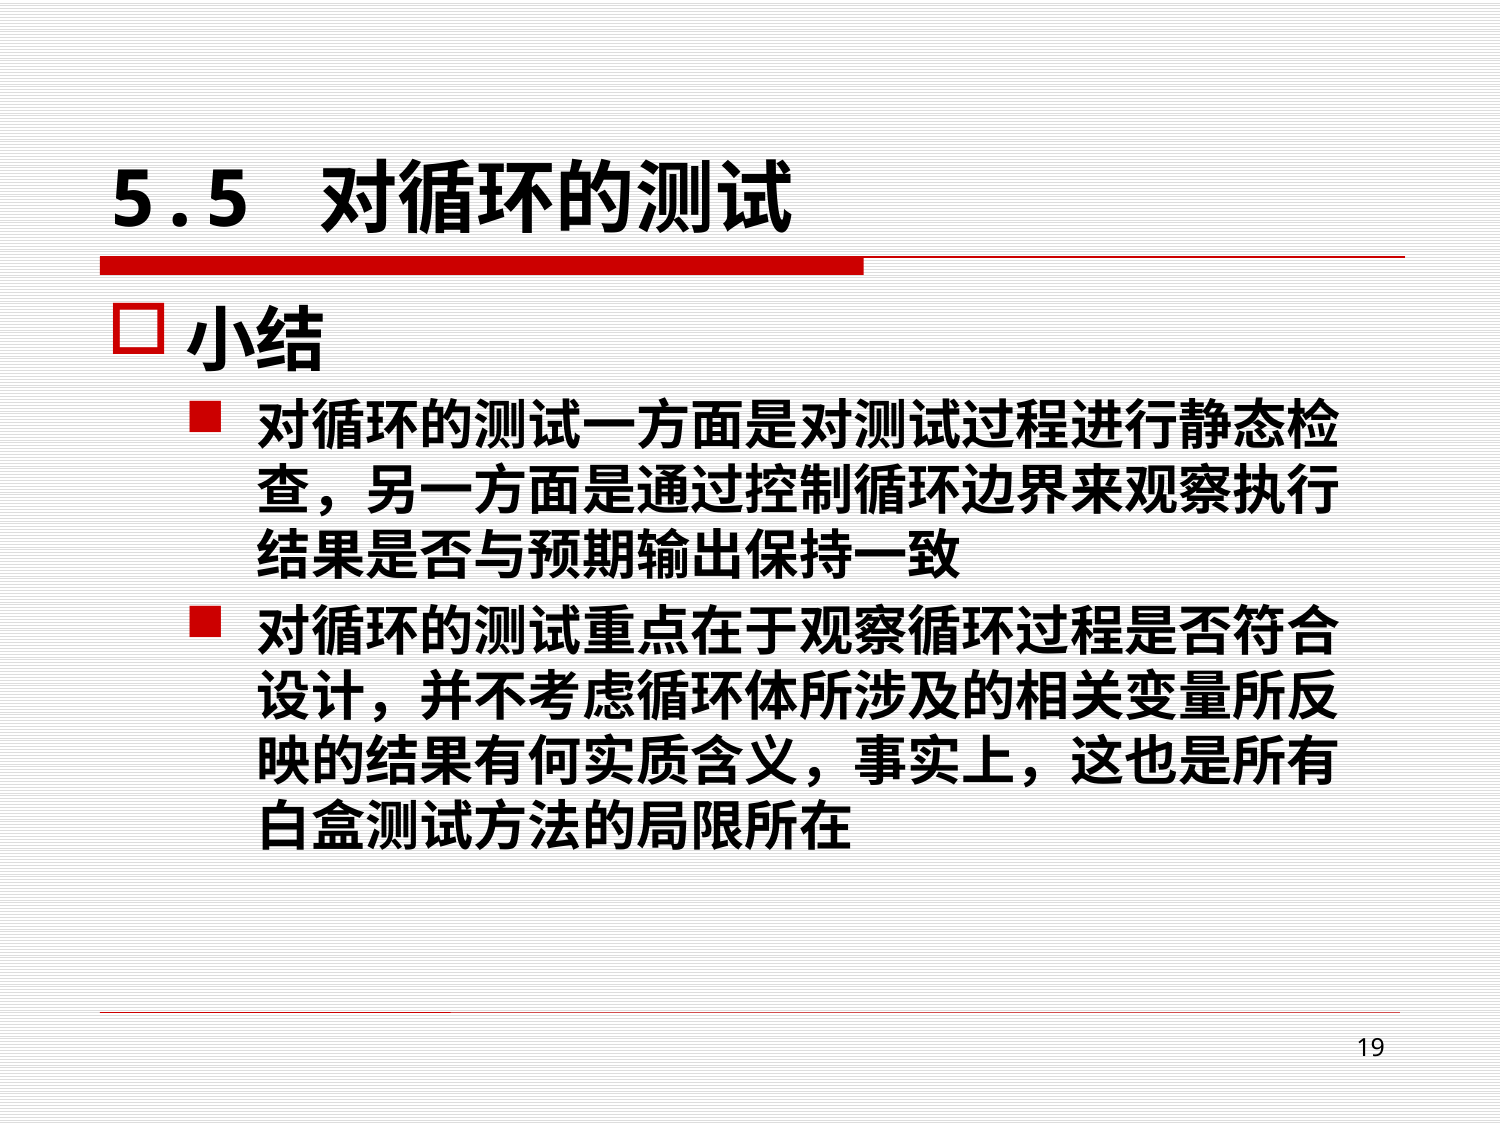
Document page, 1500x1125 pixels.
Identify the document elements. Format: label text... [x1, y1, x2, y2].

slide_number 19 [1074, 1024, 1401, 1103]
title 5.5 对循环的测试 [94, 50, 1407, 250]
list 小结 对循环的测试一方面是对测试过程进行静态检查，另一方面是通过控制循环边界来观察执行结果是否与预期输出保持一致 对循环的测试重点在于观察循环过程是否符合设计，并不考虑循环体所涉及的相关变量所反映的结果有何实质含义，事实上，这也是所有白盒测试方法的局限所在 [92, 287, 1406, 988]
